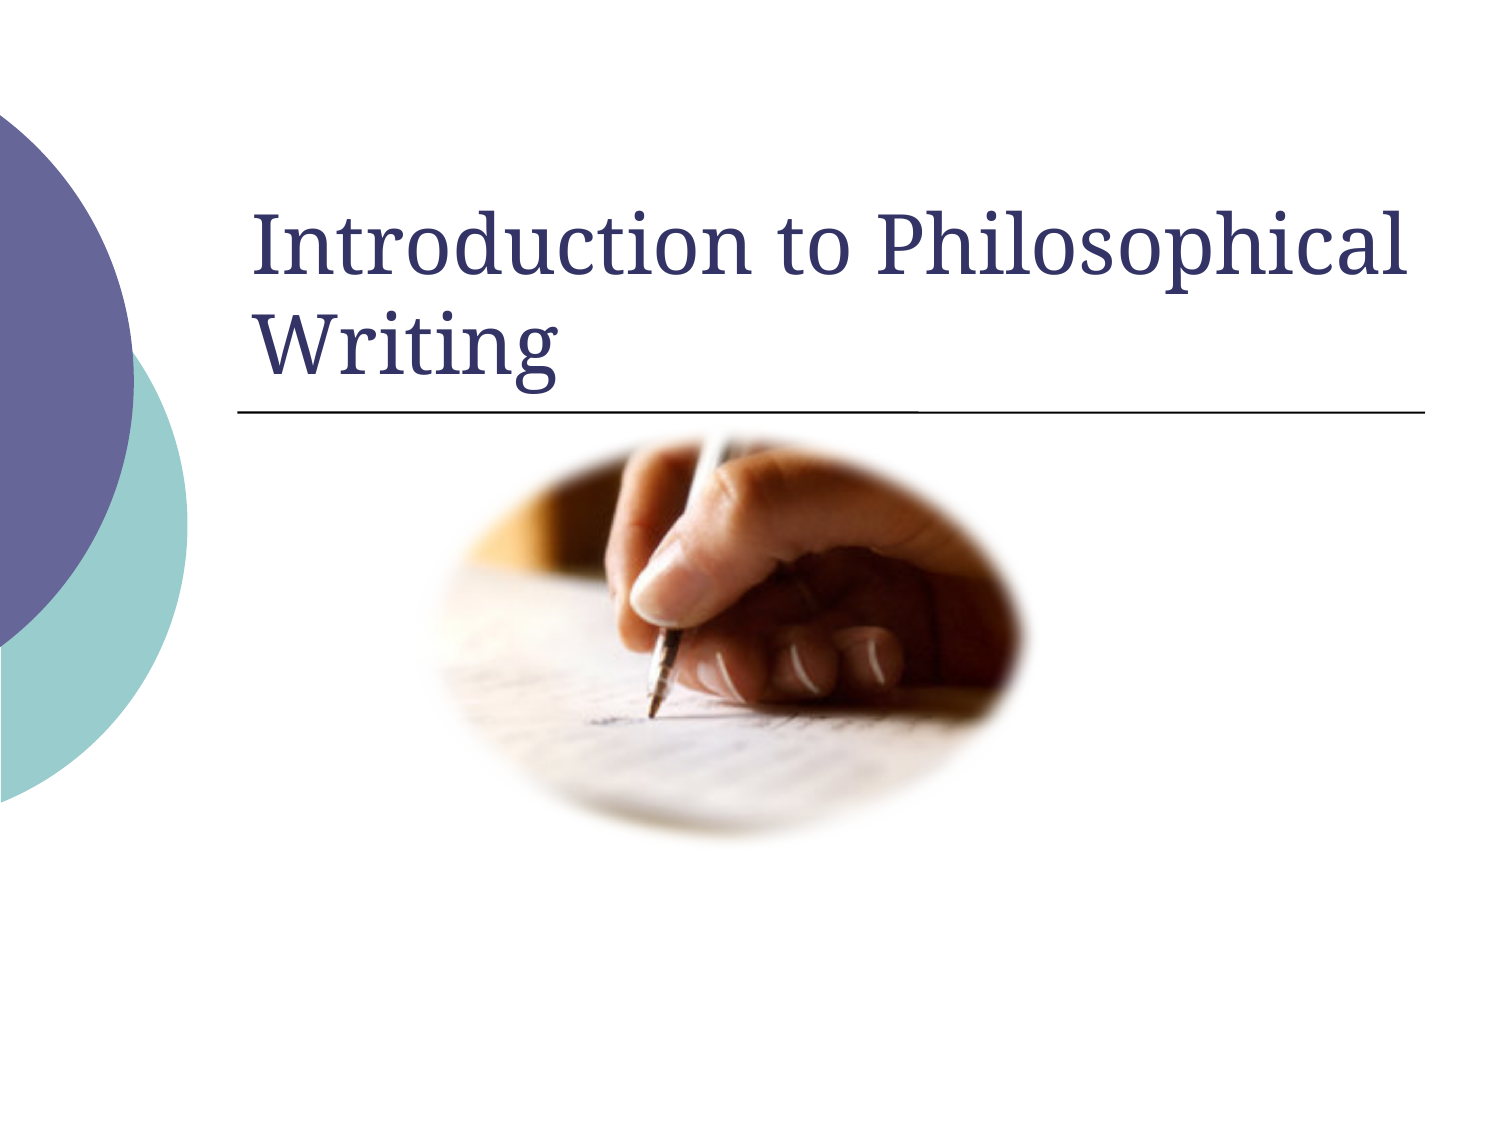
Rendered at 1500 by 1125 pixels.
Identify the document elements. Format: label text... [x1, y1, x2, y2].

picture [412, 424, 1041, 851]
title Introduction to Philosophical Writing [236, 161, 1425, 399]
